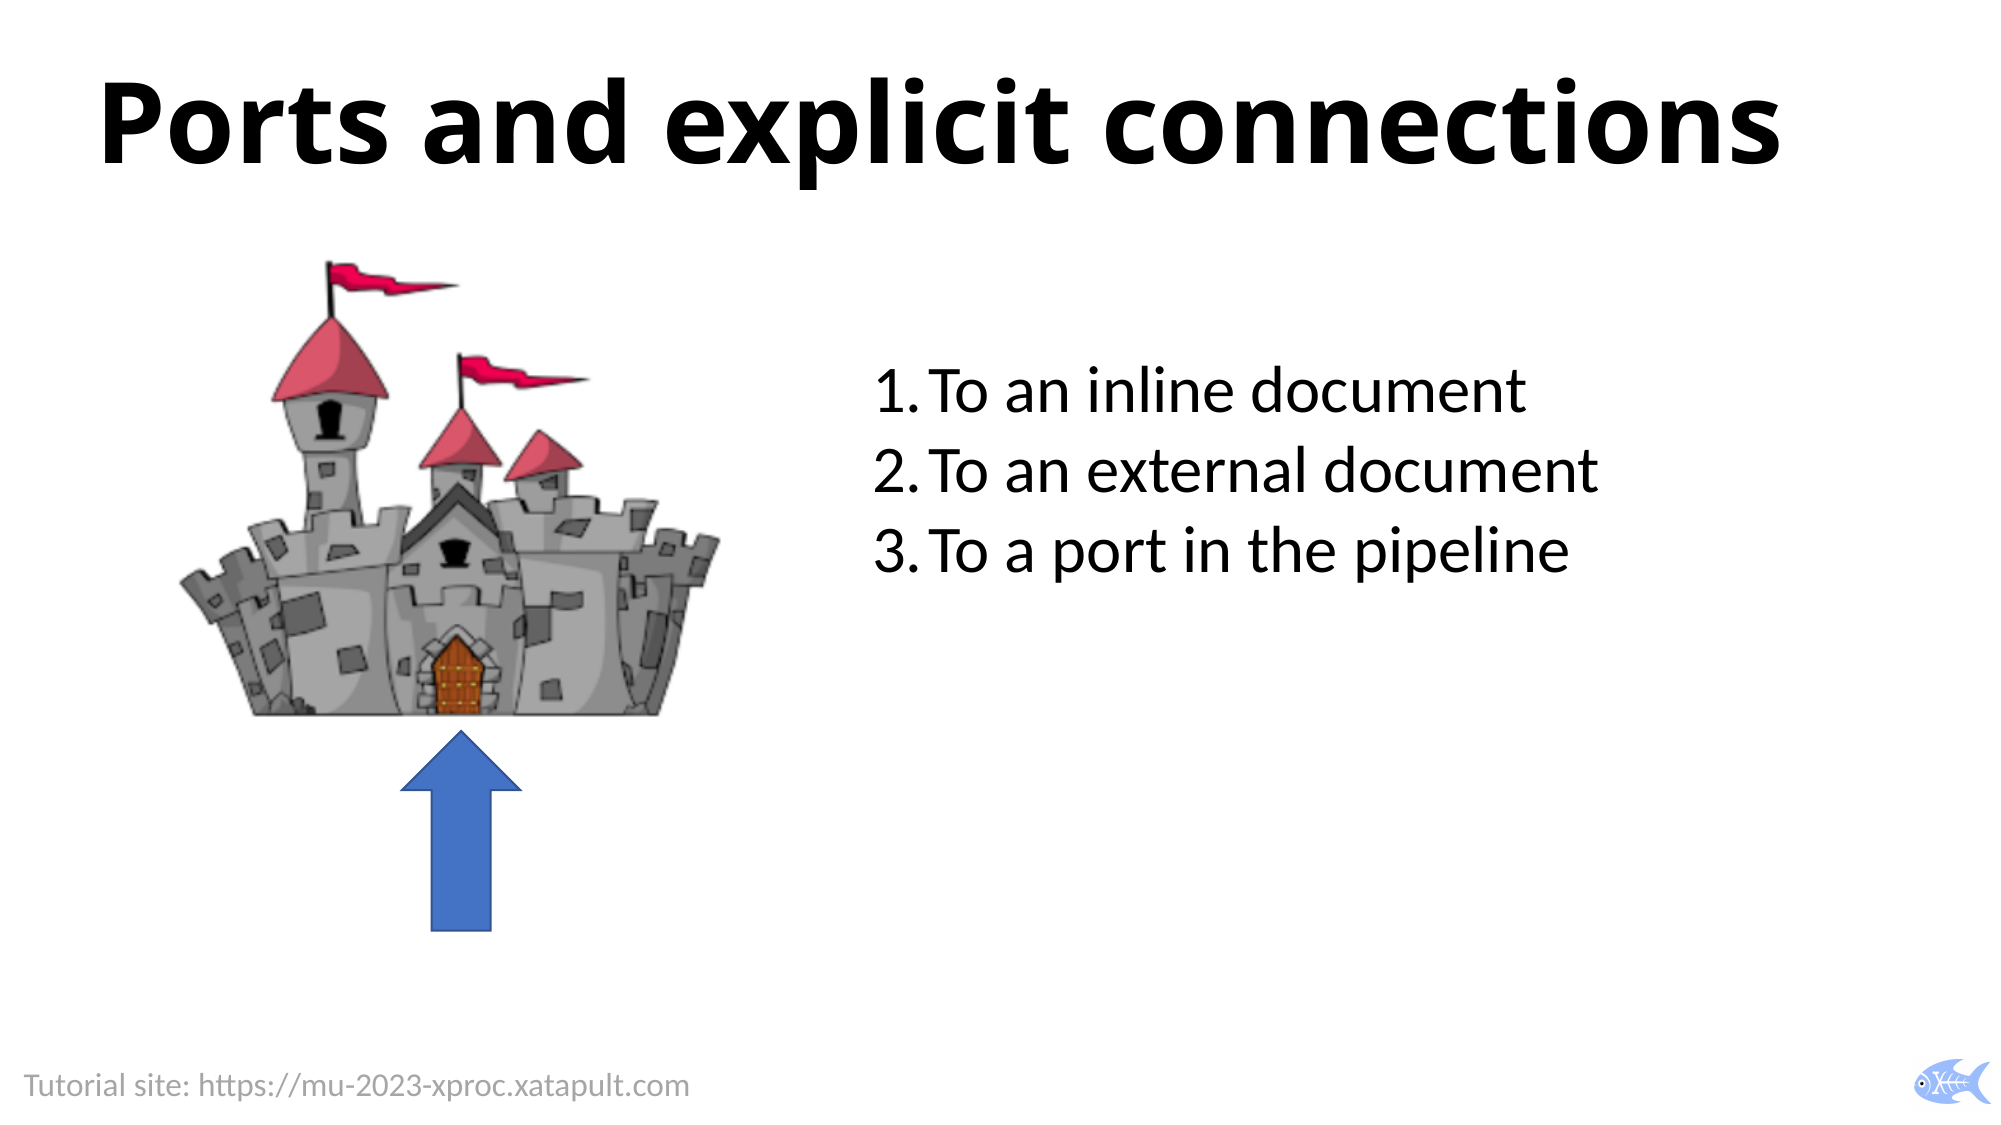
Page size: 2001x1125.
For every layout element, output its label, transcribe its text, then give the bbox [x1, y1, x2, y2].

text_box [399, 767, 523, 932]
picture [137, 194, 796, 767]
text_box To an inline document To an external document To a port in the pipeline [857, 338, 1639, 593]
picture [1913, 1055, 1992, 1111]
title Ports and explicit connections [80, 18, 1806, 236]
